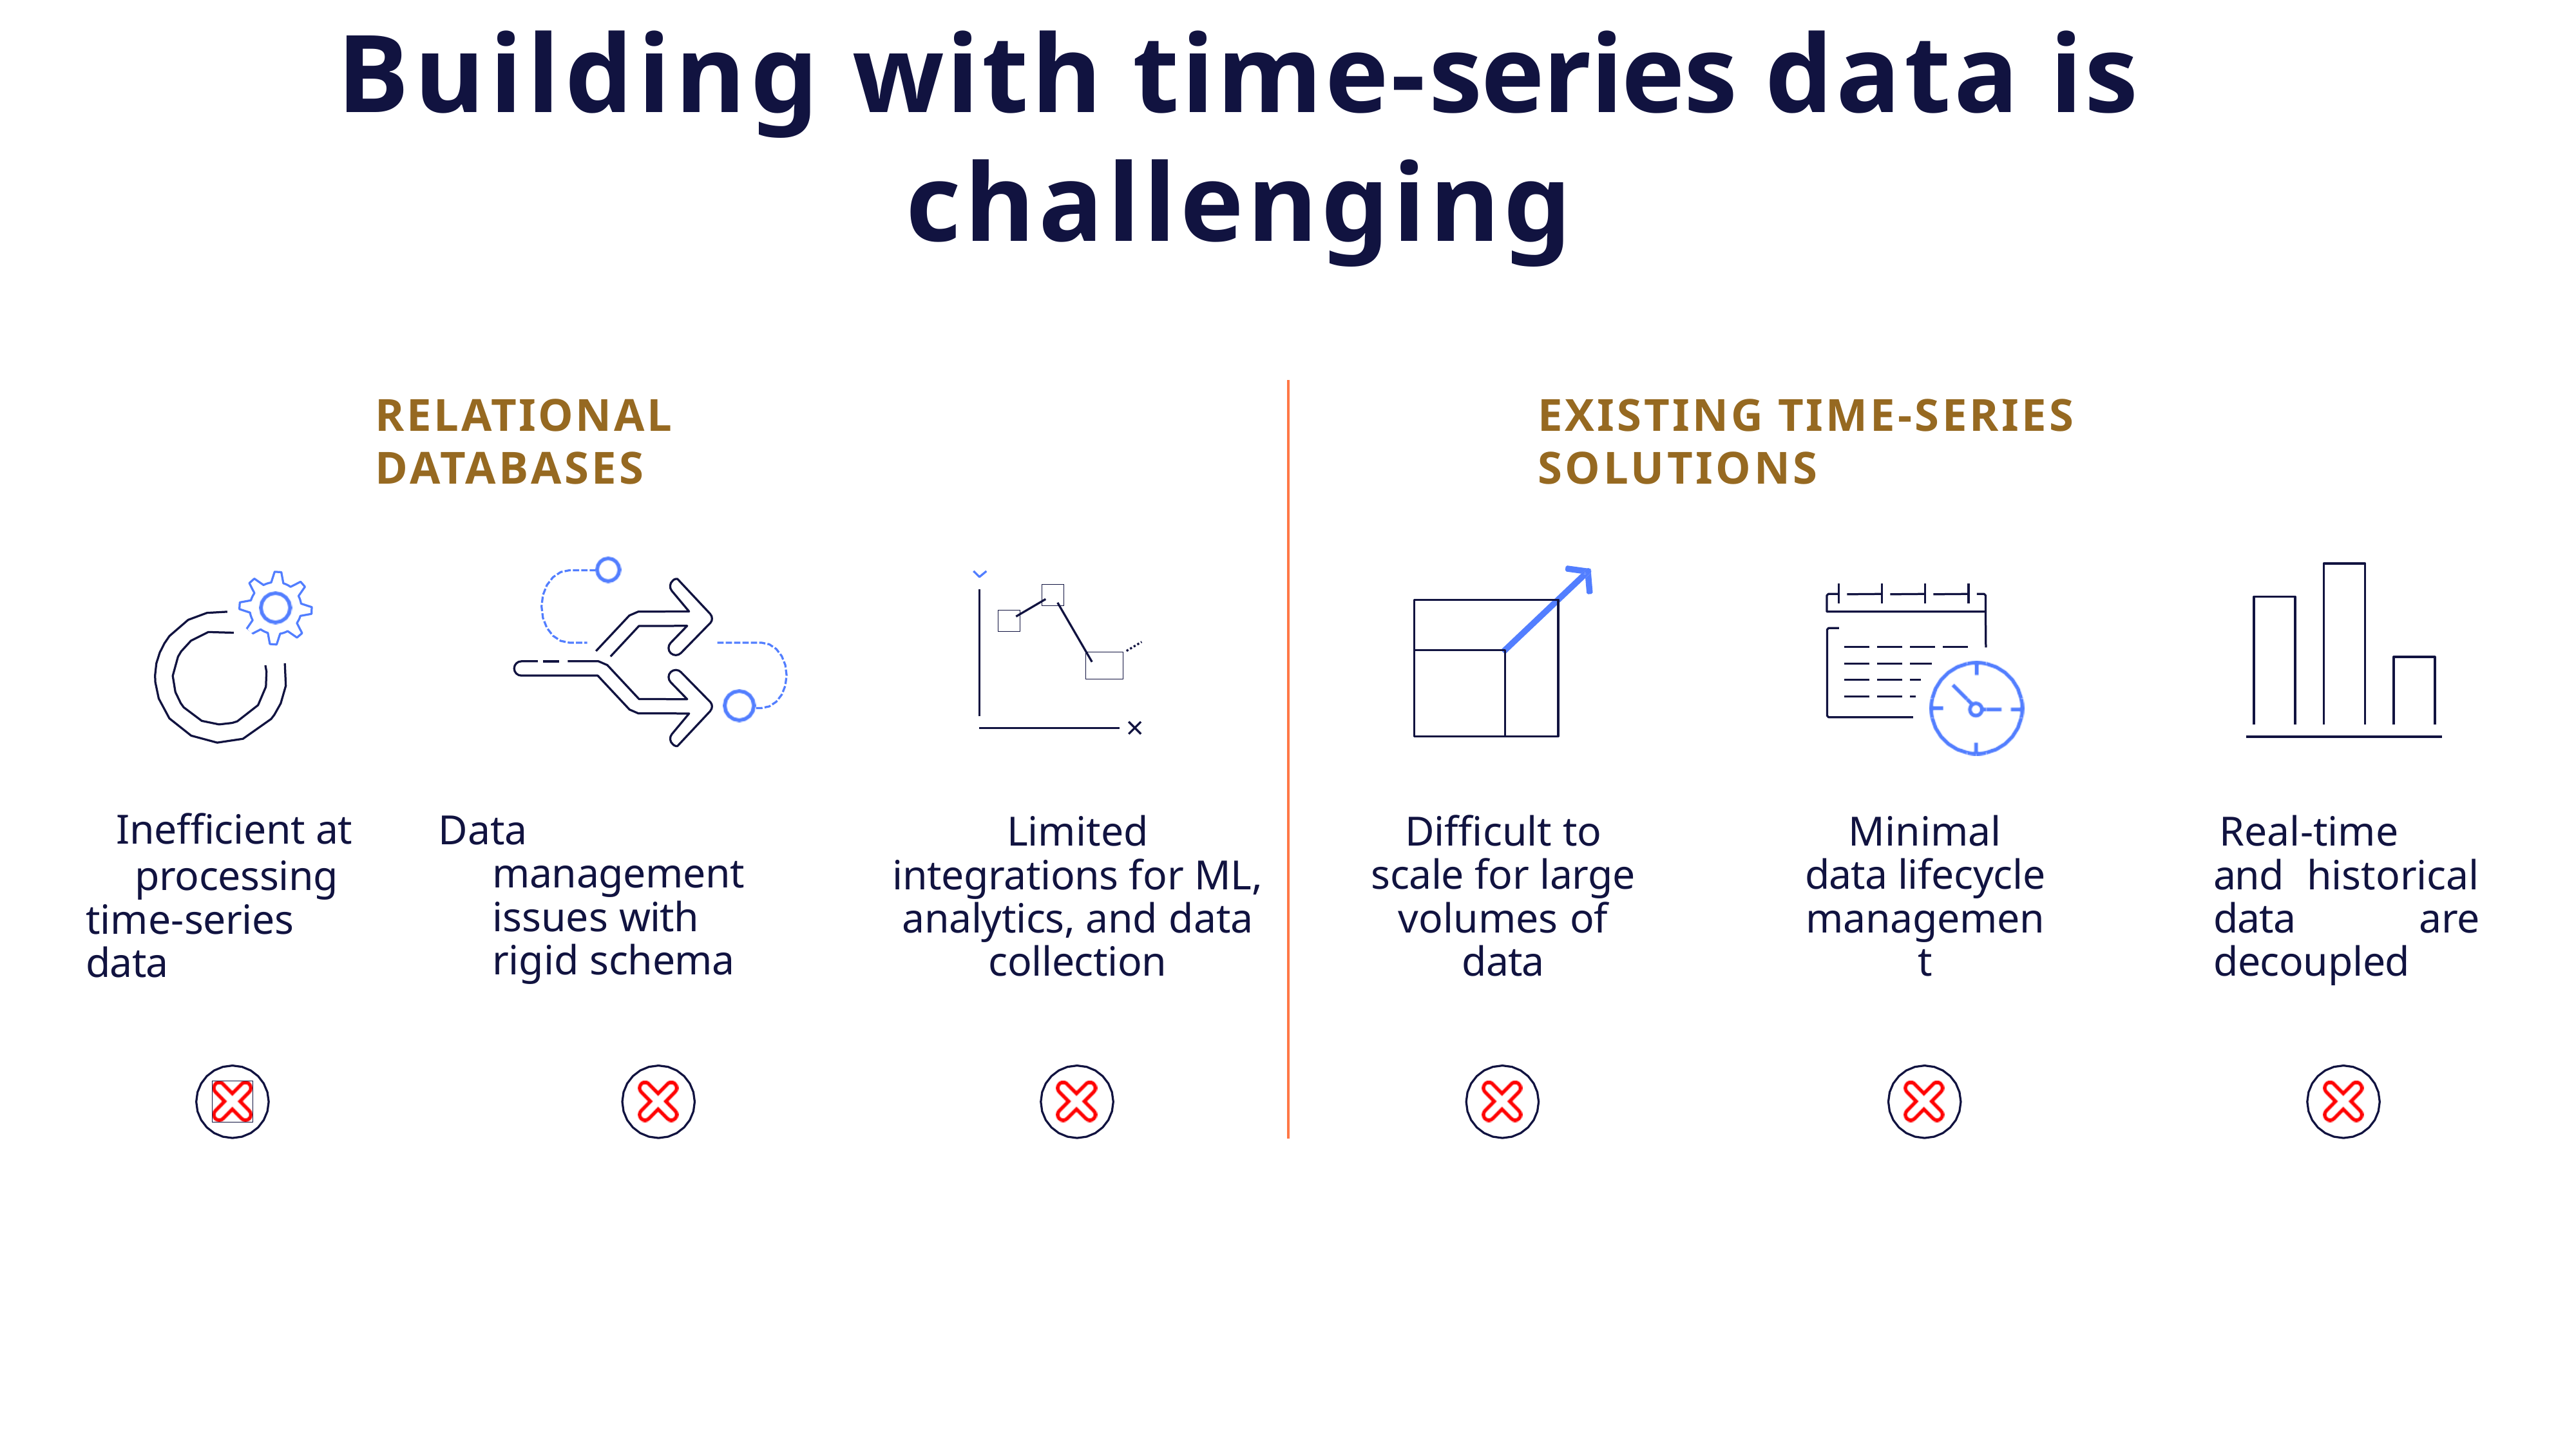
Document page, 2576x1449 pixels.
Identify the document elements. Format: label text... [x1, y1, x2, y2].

text_box Data management issues with rigid schema [435, 802, 781, 984]
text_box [155, 571, 312, 743]
text_box Inefficient at processing time-series data [83, 803, 382, 986]
text_box Limited integrations for ML, analytics, and data collection [888, 803, 1266, 985]
title Building with time-series data is challenging [73, 2, 2403, 263]
text_box [973, 571, 987, 577]
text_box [1464, 1063, 1541, 1141]
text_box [2246, 561, 2442, 739]
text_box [1038, 1063, 1116, 1141]
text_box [620, 1063, 697, 1141]
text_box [194, 1063, 271, 1141]
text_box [998, 584, 1144, 679]
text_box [511, 556, 789, 748]
text_box Real-time and historical data are decoupled [2210, 803, 2481, 985]
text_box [979, 719, 1143, 737]
text_box [1827, 583, 1986, 625]
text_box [1825, 625, 2025, 756]
text_box Minimal data lifecycle management [1800, 803, 2049, 985]
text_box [2305, 1063, 2382, 1141]
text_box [1412, 565, 1593, 739]
text_box EXISTING TIME-SERIES SOLUTIONS [1535, 383, 2314, 493]
text_box Difficult to scale for large volumes of data [1351, 803, 1654, 985]
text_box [1886, 1063, 1963, 1141]
text_box RELATIONAL DATABASES [372, 383, 937, 493]
